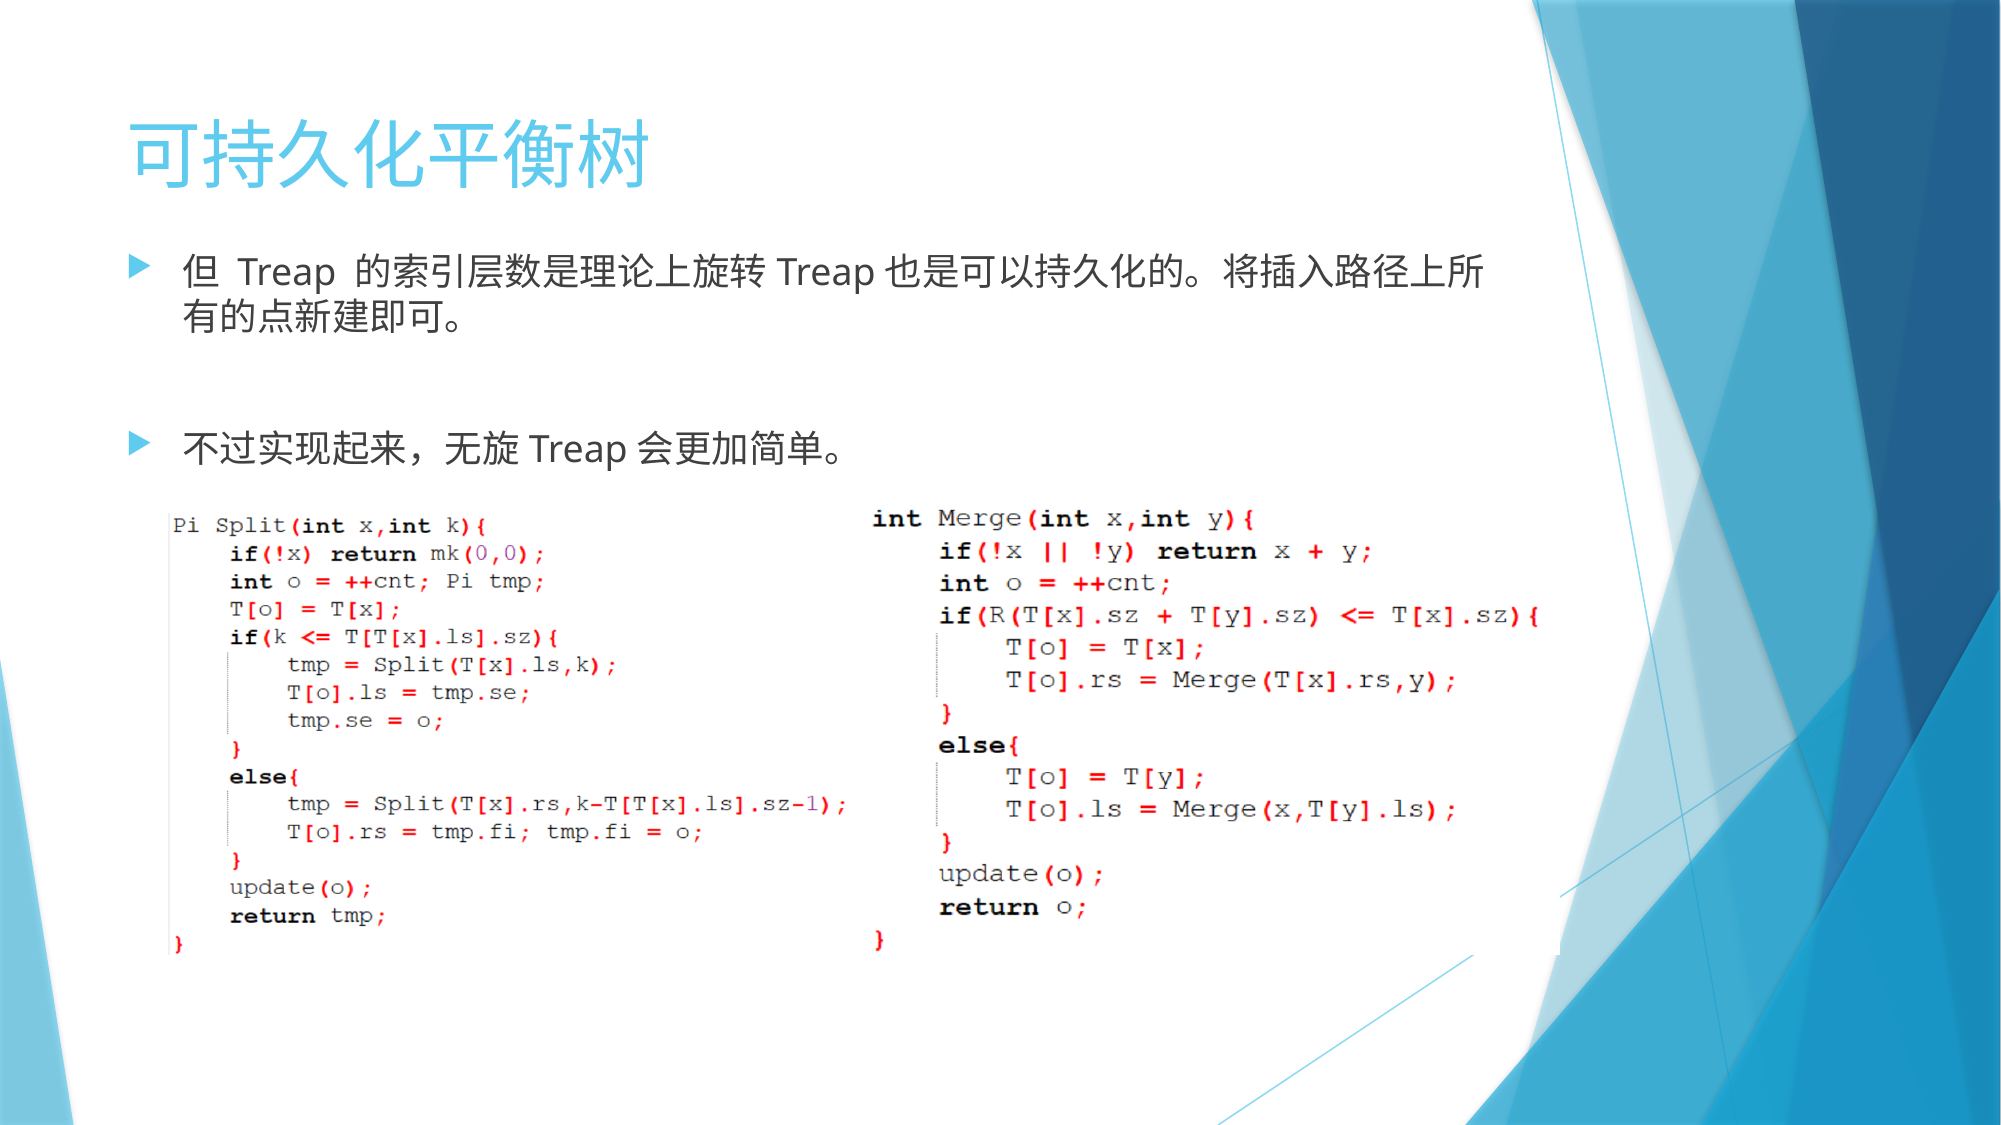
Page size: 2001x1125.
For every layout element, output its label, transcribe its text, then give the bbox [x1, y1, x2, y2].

title 可持久化平衡树 [111, 99, 1522, 241]
picture [167, 513, 853, 955]
picture [871, 499, 1560, 955]
